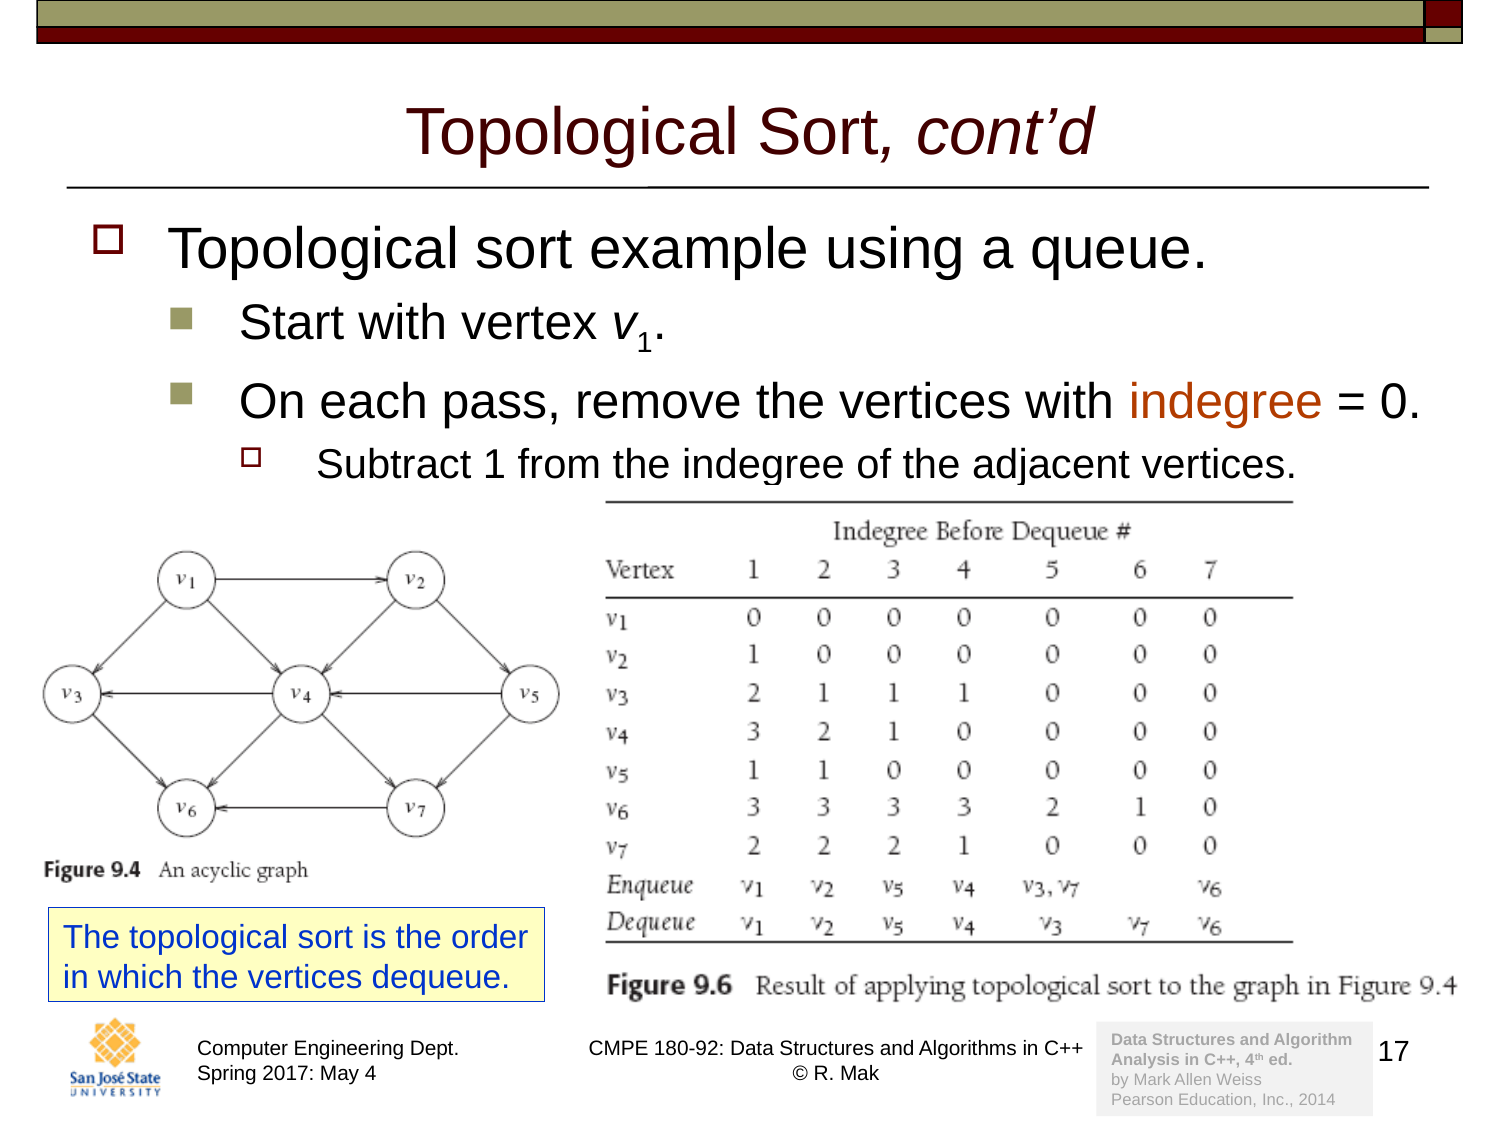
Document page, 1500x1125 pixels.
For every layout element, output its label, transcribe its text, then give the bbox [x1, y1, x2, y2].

picture [60, 1012, 166, 1112]
title Topological Sort, cont’d [75, 67, 1425, 175]
text_box Data Structures and Algorithm Analysis in C++, 4th ed. by Mark Allen Weiss Pearson Education, Inc., 2014 [1096, 1035, 1373, 1117]
text_box The topological sort is the order in which the vertices dequeue. [48, 917, 545, 1002]
list Topological sort example using a queue. Start with vertex v1. On each pass, remove the vertices with indegree = 0. Subtract 1 from the indegree of the adjacent vertices. [75, 202, 1455, 493]
slide_number 17 [1373, 1035, 1425, 1100]
picture [0, 484, 1500, 1028]
